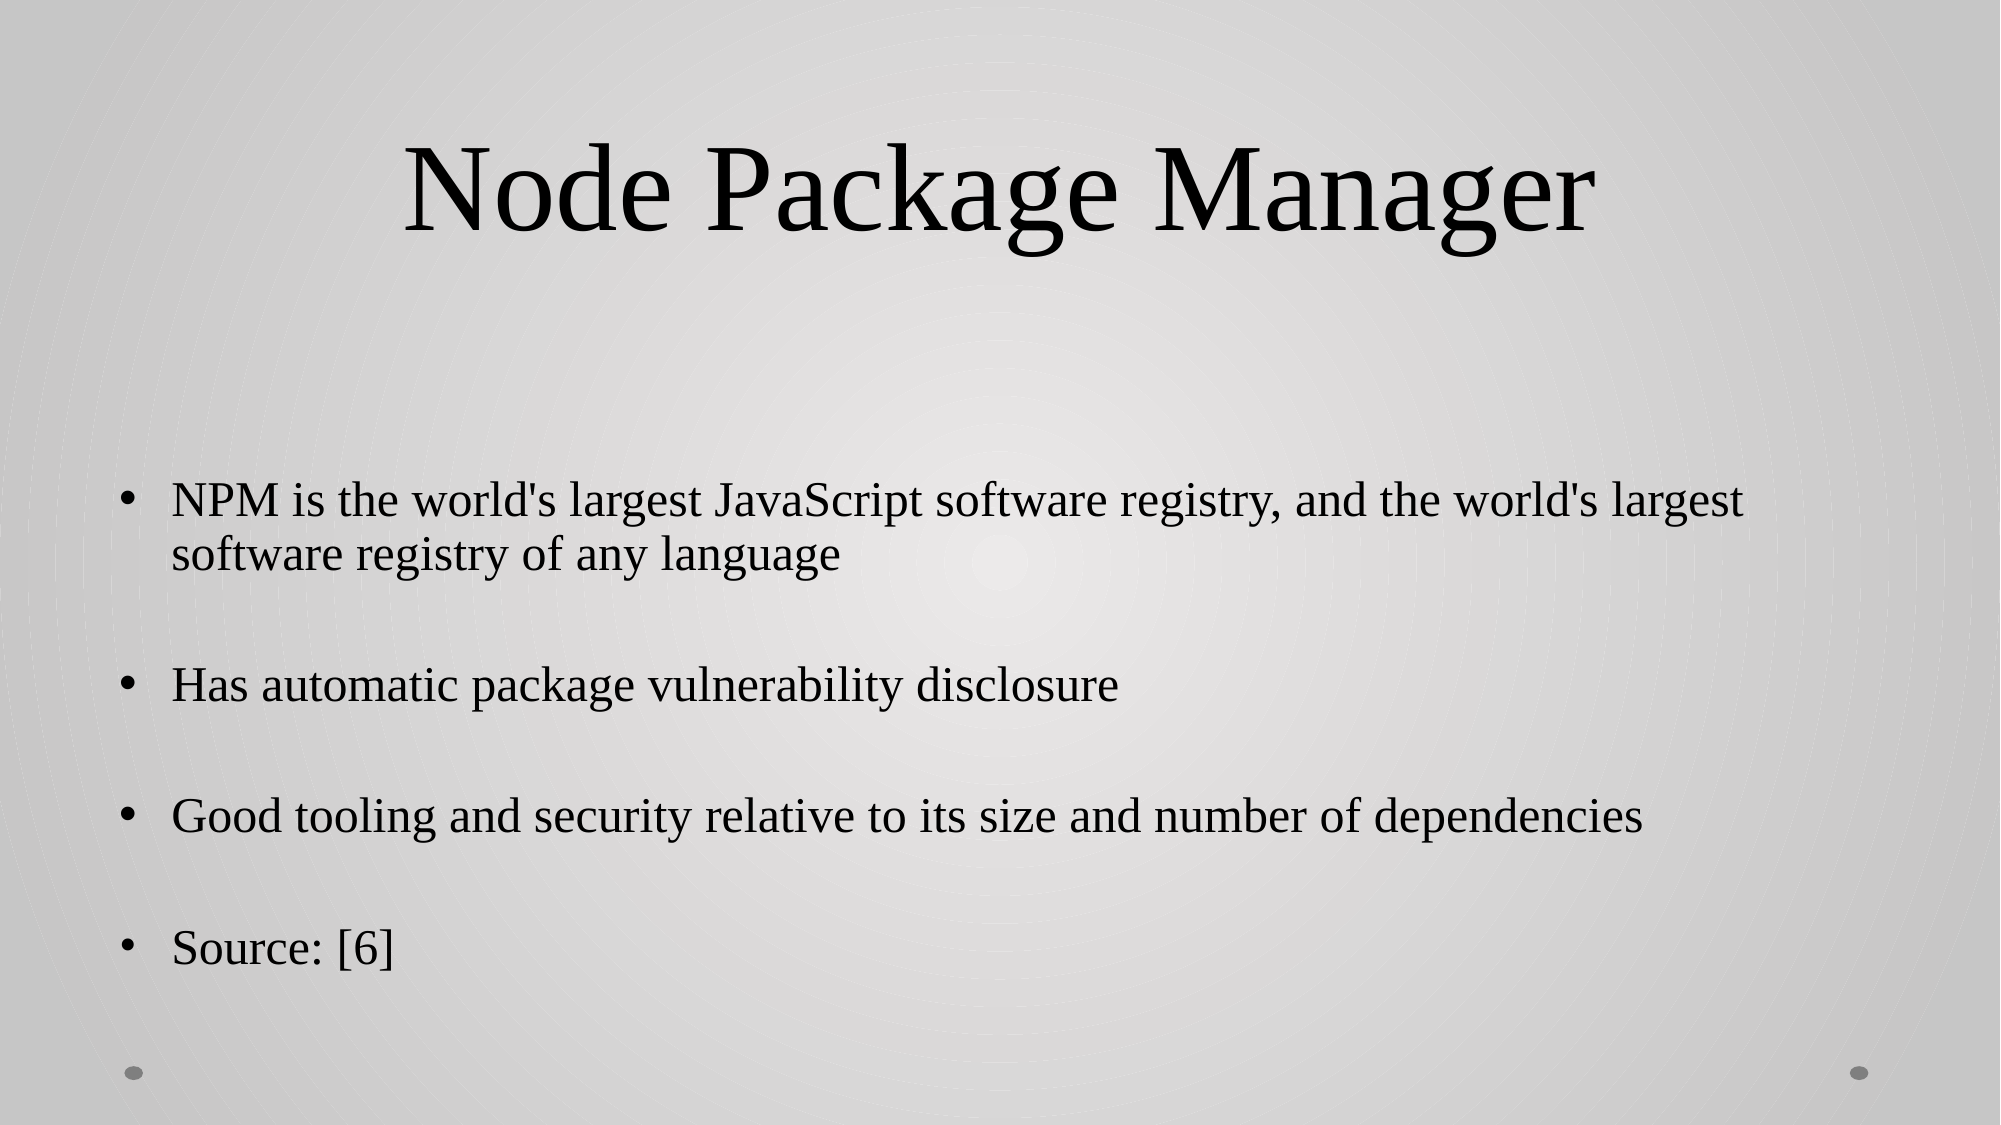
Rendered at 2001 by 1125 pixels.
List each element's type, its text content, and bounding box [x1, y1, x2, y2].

title Node Package Manager [99, 0, 1900, 262]
list NPM is the world's largest JavaScript software registry, and the world's largest software registry of any language Has automatic package vulnerability disclosure Good tooling and security relative to its size and number of dependencies Source: [6] [99, 262, 1900, 1093]
